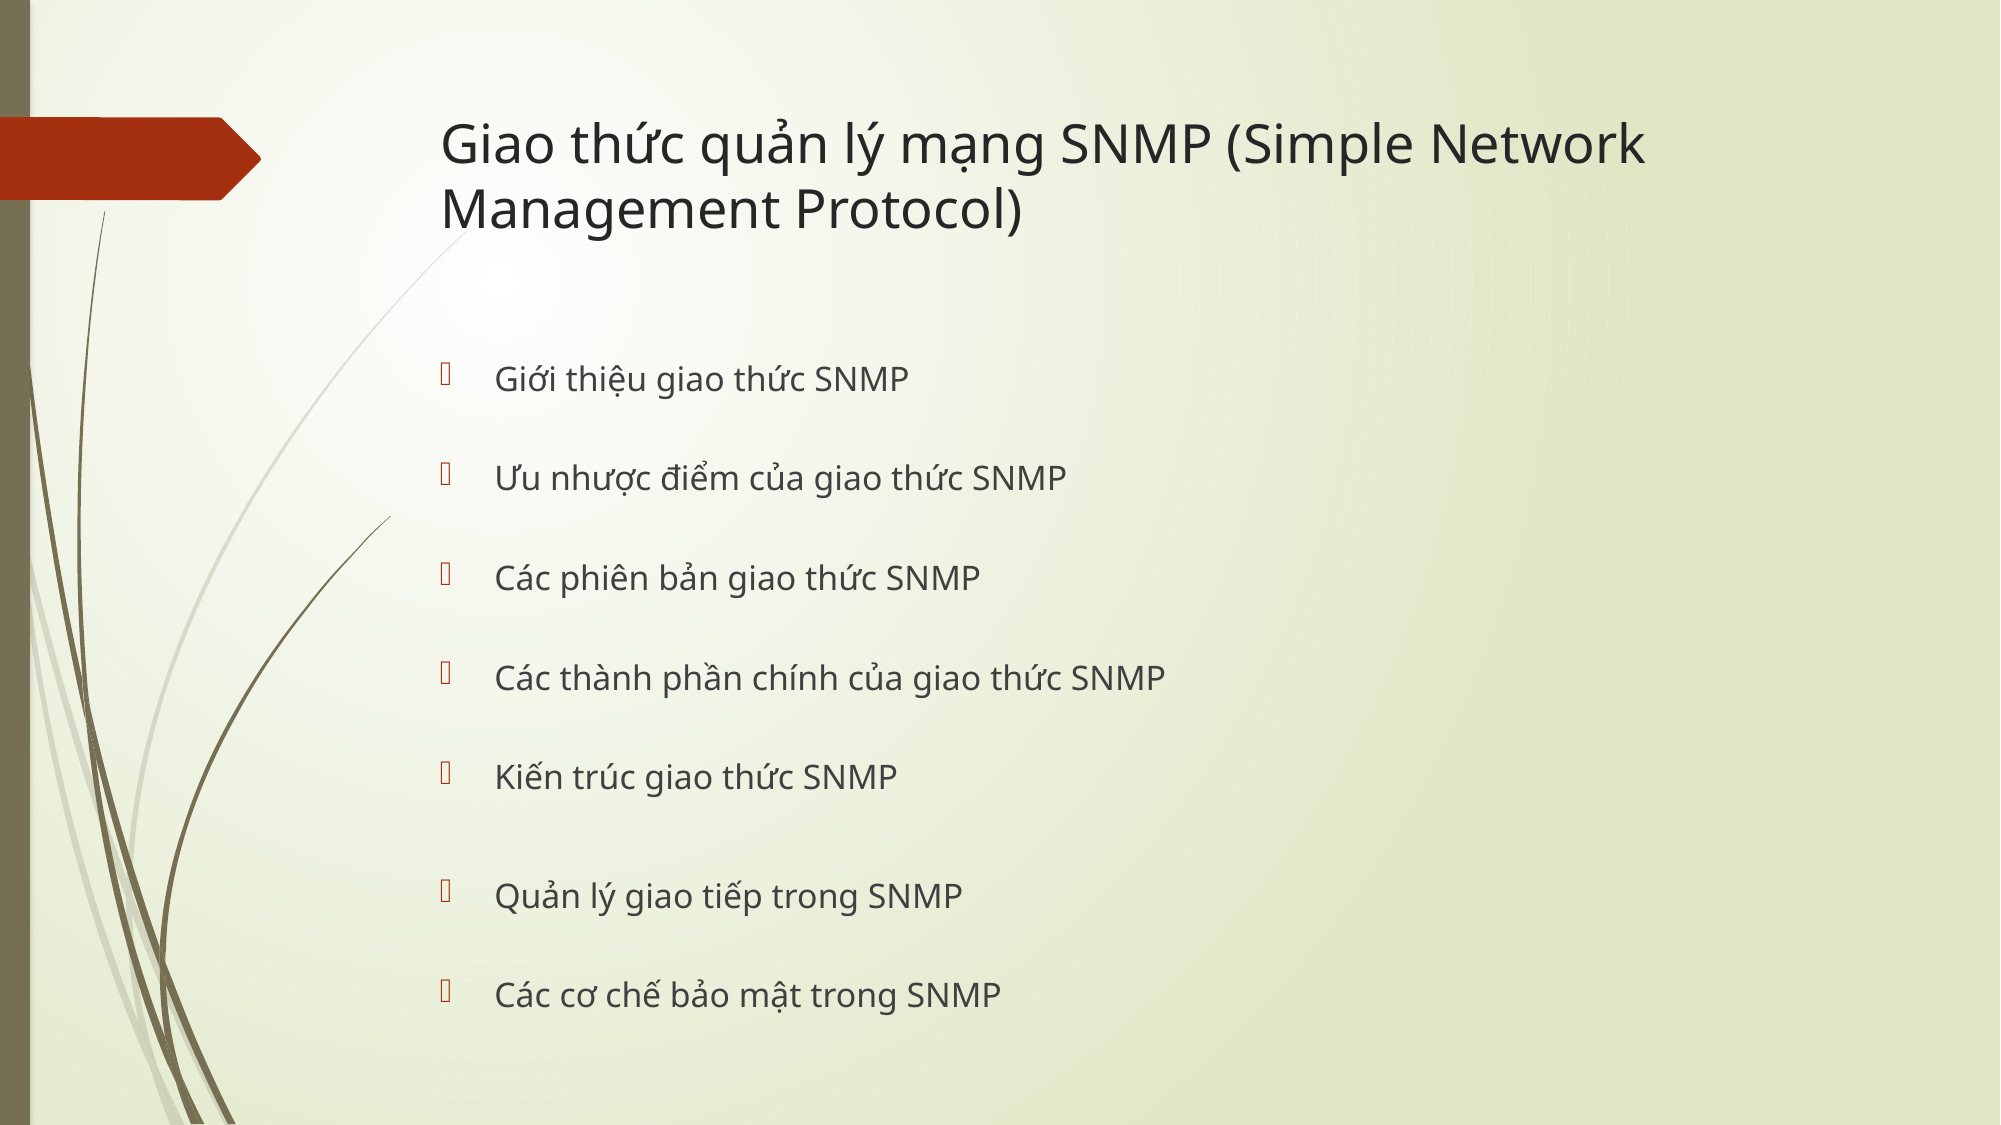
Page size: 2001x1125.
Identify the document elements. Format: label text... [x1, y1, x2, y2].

title Giao thức quản lý mạng SNMP (Simple Network Management Protocol) [425, 102, 1888, 313]
list Giới thiệu giao thức SNMP Ưu nhược điểm của giao thức SNMP Các phiên bản giao thức SNMP Các thành phần chính của giao thức SNMP Kiến trúc giao thức SNMP Quản lý giao tiếp trong SNMP Các cơ chế bảo mật trong SNMP [424, 350, 1888, 1029]
